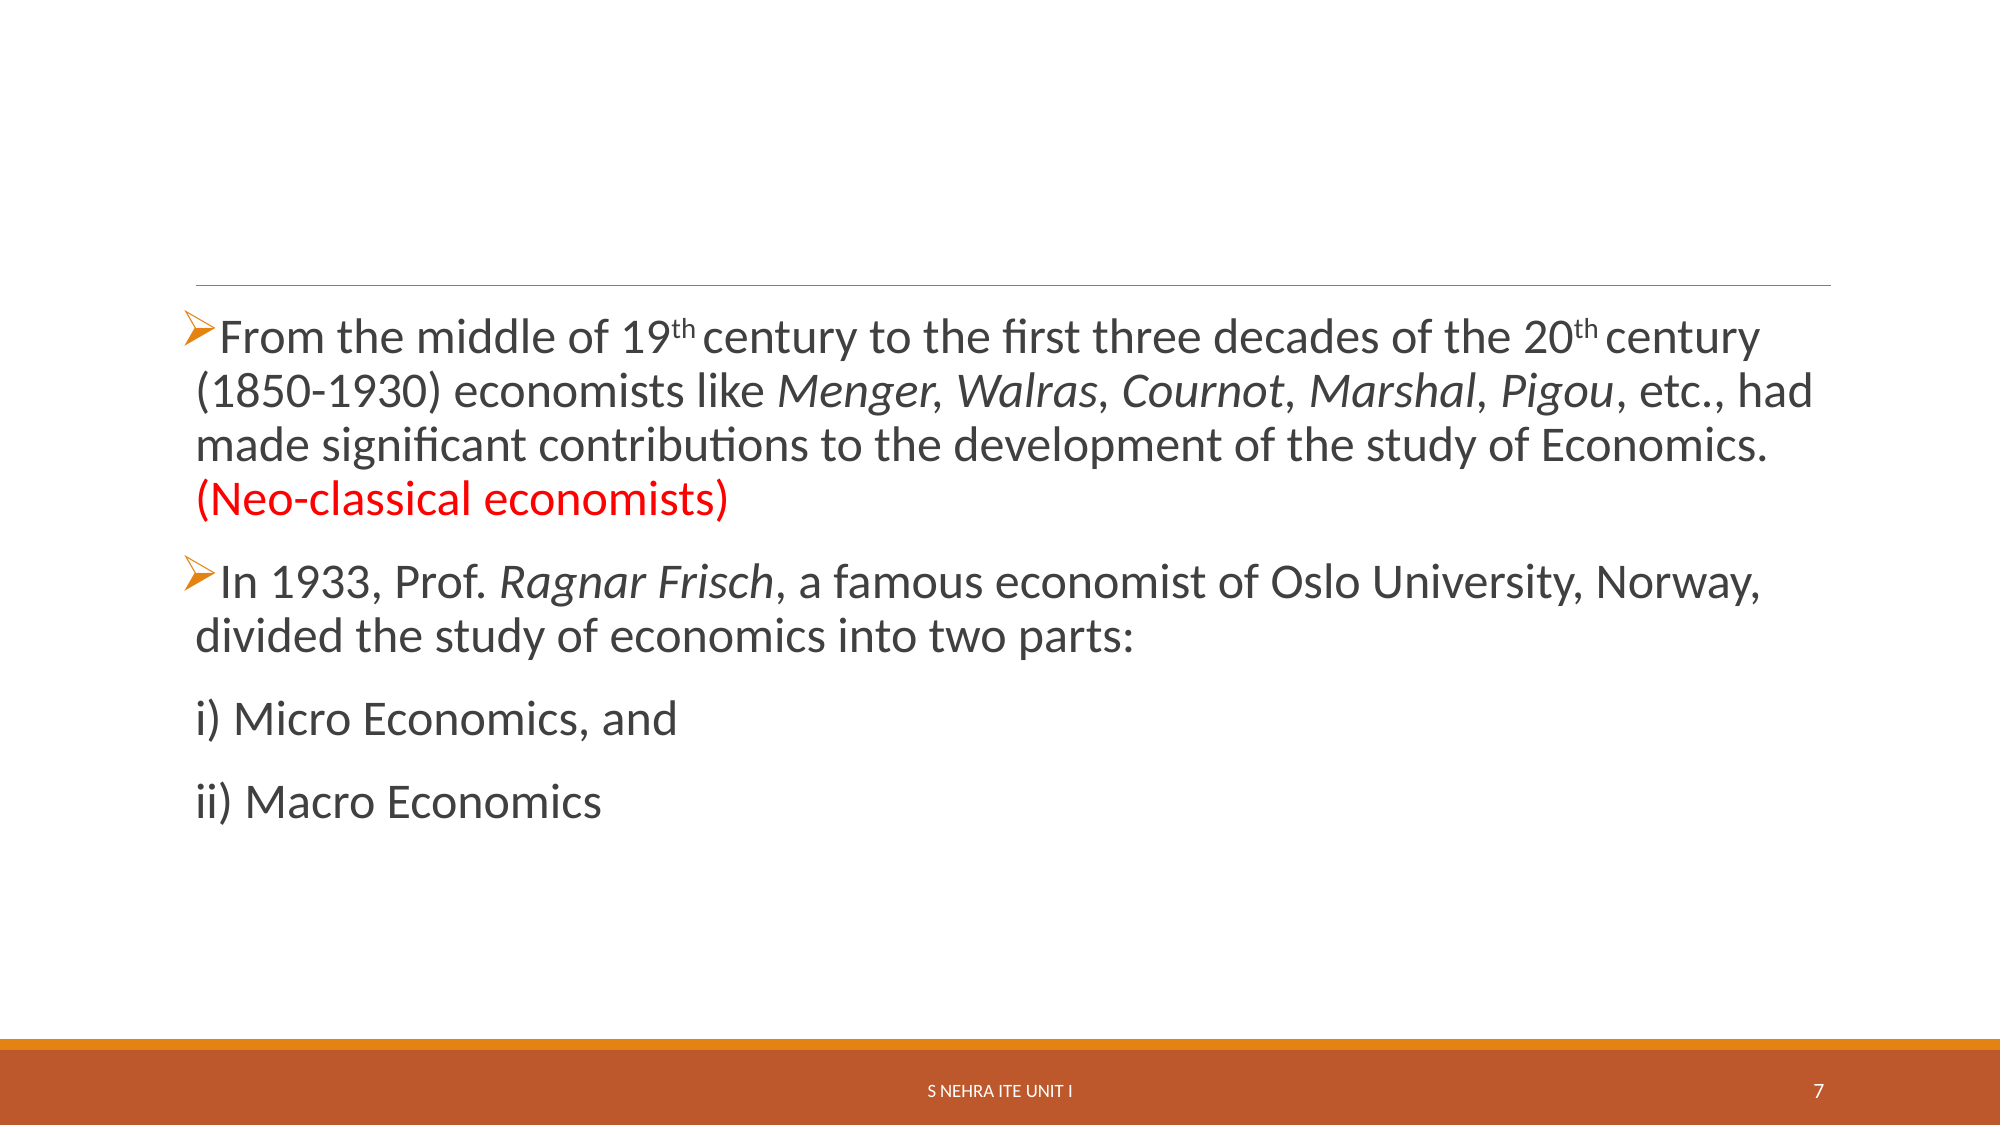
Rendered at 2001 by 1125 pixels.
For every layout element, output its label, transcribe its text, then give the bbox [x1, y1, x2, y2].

slide_number 7 [1624, 1059, 1840, 1120]
footer S Nehra ITE Unit I [604, 1059, 1396, 1120]
list From the middle of 19th century to the first three decades of the 20th century (1850-1930) economists like Menger, Walras, Cournot, Marshal, Pigou, etc., had made significant contributions to the development of the study of Economics. (Neo-classical economists) In 1933, Prof. Ragnar Frisch, a famous economist of Oslo University, Norway, divided the study of economics into two parts: i) Micro Economics, and ii) Macro Economics [180, 302, 1830, 963]
